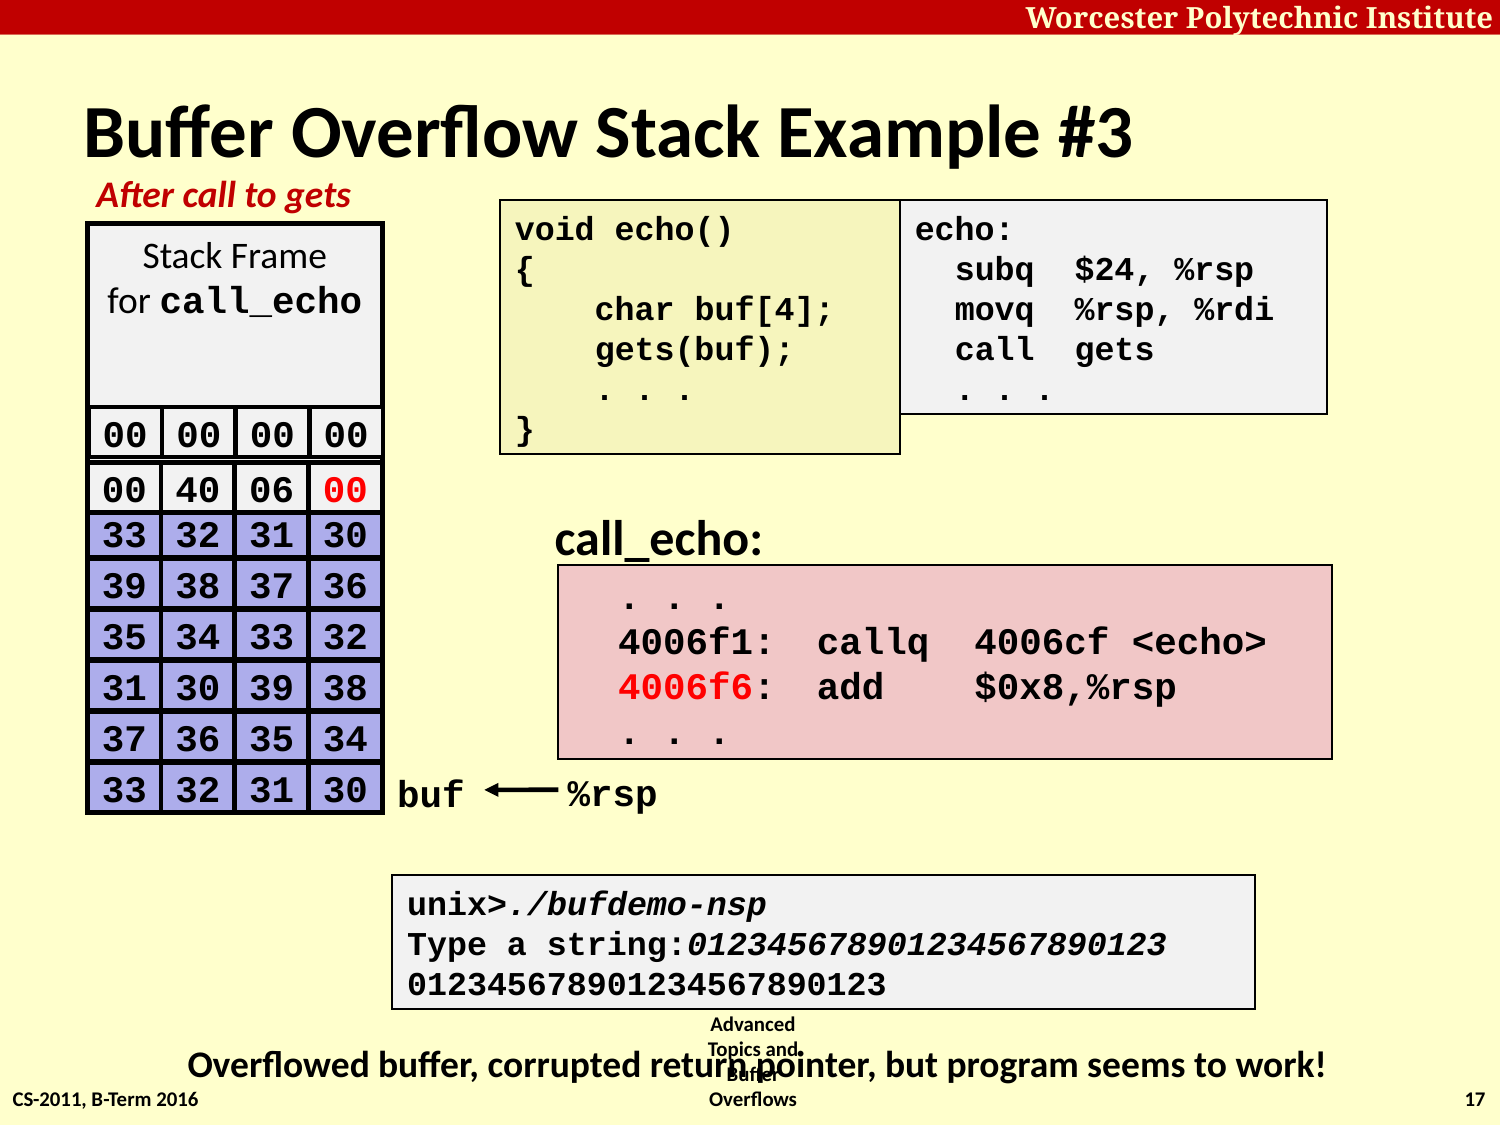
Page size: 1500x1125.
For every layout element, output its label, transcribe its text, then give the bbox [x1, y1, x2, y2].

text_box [87, 667, 383, 711]
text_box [87, 520, 383, 558]
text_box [87, 717, 383, 762]
text_box echo: subq $24, %rsp movq %rsp, %rdi call gets . . . [900, 199, 1327, 415]
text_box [87, 564, 383, 609]
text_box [87, 462, 383, 513]
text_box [87, 406, 384, 458]
text_box Overflowed buffer, corrupted return pointer, but program seems to work! [172, 1032, 1344, 1092]
text_box call_echo: [539, 498, 779, 573]
slide_number CS-2011, B-Term 2016 [12, 1085, 205, 1111]
title Buffer Overflow Stack Example #3 [68, 80, 1255, 176]
text_box %rsp [552, 761, 673, 822]
slide_number 17 [1460, 1085, 1486, 1111]
footer Advanced Topics and Buffer Overflows [691, 1084, 809, 1111]
text_box [484, 783, 552, 797]
text_box . . . 4006f1: callq 4006cf <echo> 4006f6: add $0x8,%rsp . . . [558, 564, 1333, 760]
text_box Stack Frame for call_echo [87, 223, 383, 405]
text_box unix>./bufdemo-nsp Type a string:012345678901234567890123 012345678901234567890123 [392, 874, 1255, 1010]
text_box After call to gets [81, 162, 367, 223]
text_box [87, 769, 383, 813]
text_box void echo() { char buf[4]; gets(buf); . . . } [500, 199, 900, 454]
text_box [87, 616, 383, 660]
text_box buf [382, 762, 480, 823]
